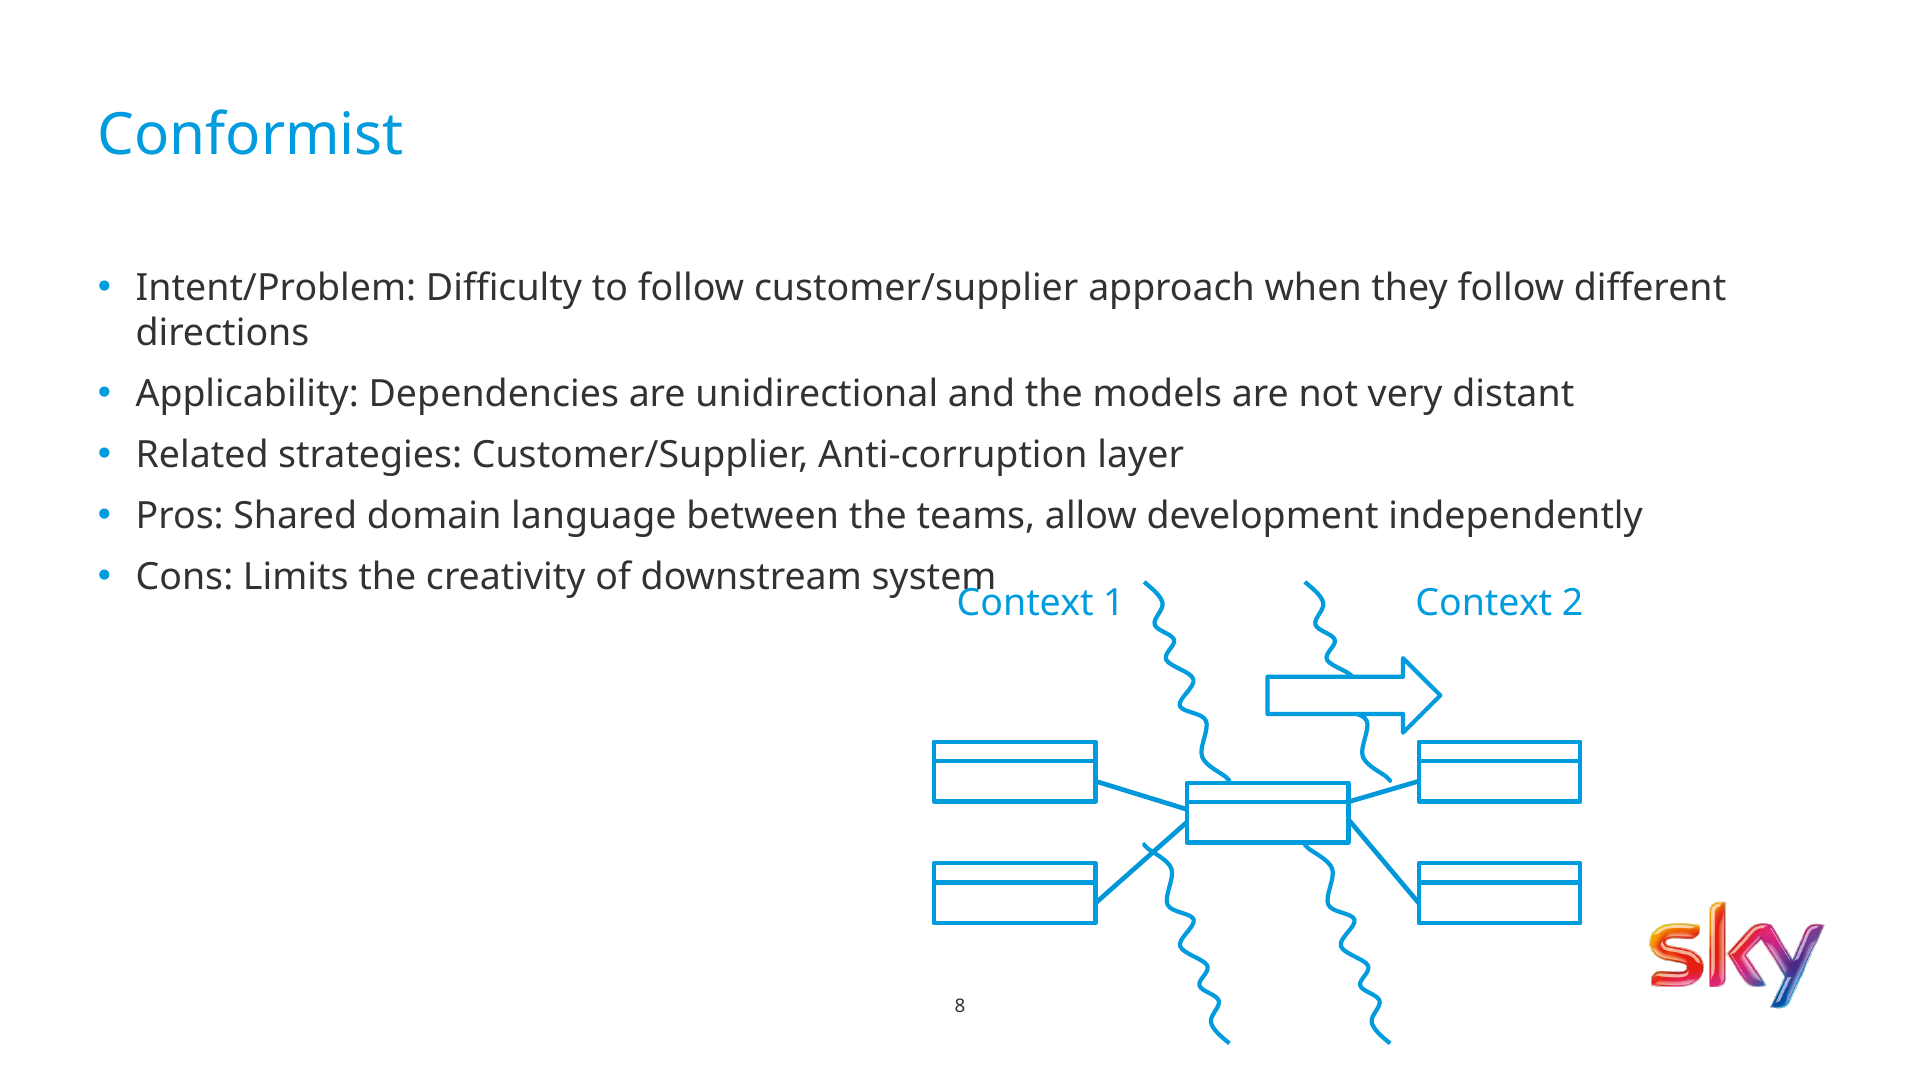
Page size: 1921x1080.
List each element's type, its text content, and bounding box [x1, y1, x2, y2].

picture [1639, 892, 1830, 1027]
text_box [933, 570, 1591, 1044]
list Intent/Problem: Difficulty to follow customer/supplier approach when they follow different directions Applicability: Dependencies are unidirectional and the models are not very distant Related strategies: Customer/Supplier, Anti-corruption layer Pros: Shared domain language between the teams, allow development independently Cons: Limits the creativity of downstream system [97, 262, 1823, 928]
title Conformist [97, 95, 1823, 262]
